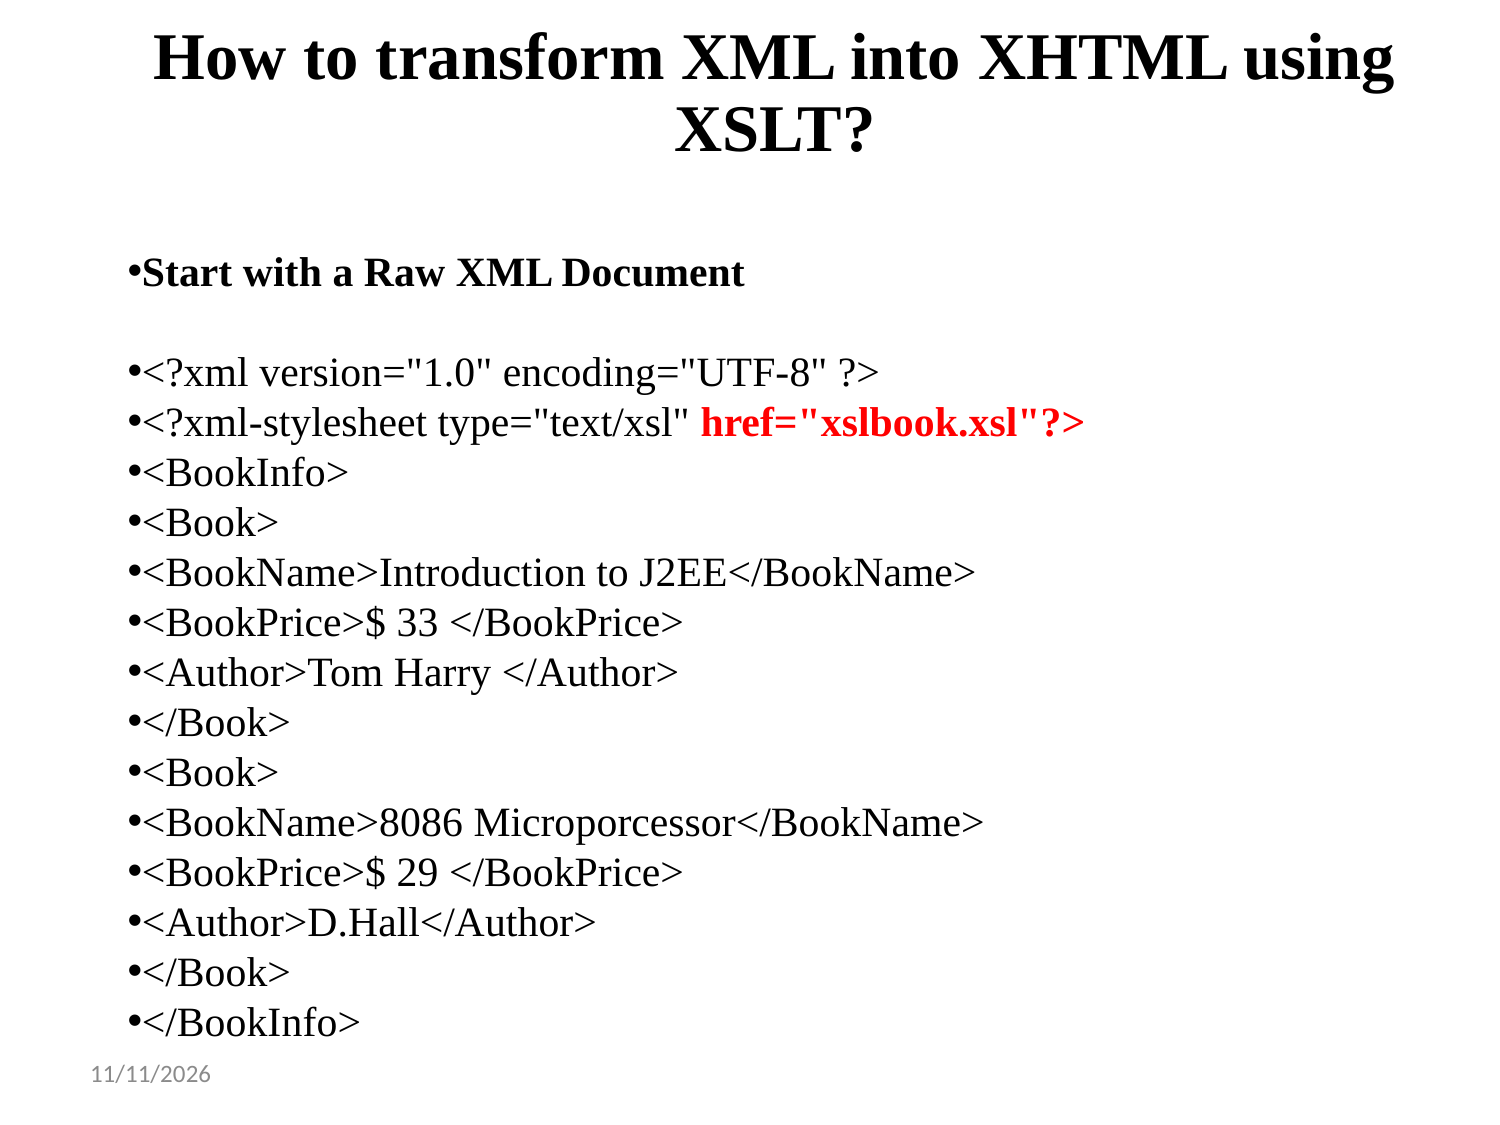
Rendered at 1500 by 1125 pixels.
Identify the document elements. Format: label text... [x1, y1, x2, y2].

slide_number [75, 1042, 425, 1103]
title How to transform XML into XHTML using XSLT? [137, 37, 1413, 150]
text_box Start with a Raw XML Document <?xml version="1.0" encoding="UTF-8" ?> <?xml-stylesheet type="text/xsl" href="xslbook.xsl"?> <BookInfo> <Book> <BookName>Introduction to J2EE</BookName> <BookPrice>$ 33 </BookPrice> <Author>Tom Harry </Author> </Book> <Book> <BookName>8086 Microporcessor</BookName> <BookPrice>$ 29 </BookPrice> <Author>D.Hall</Author> </Book> </BookInfo> [112, 187, 1388, 1025]
